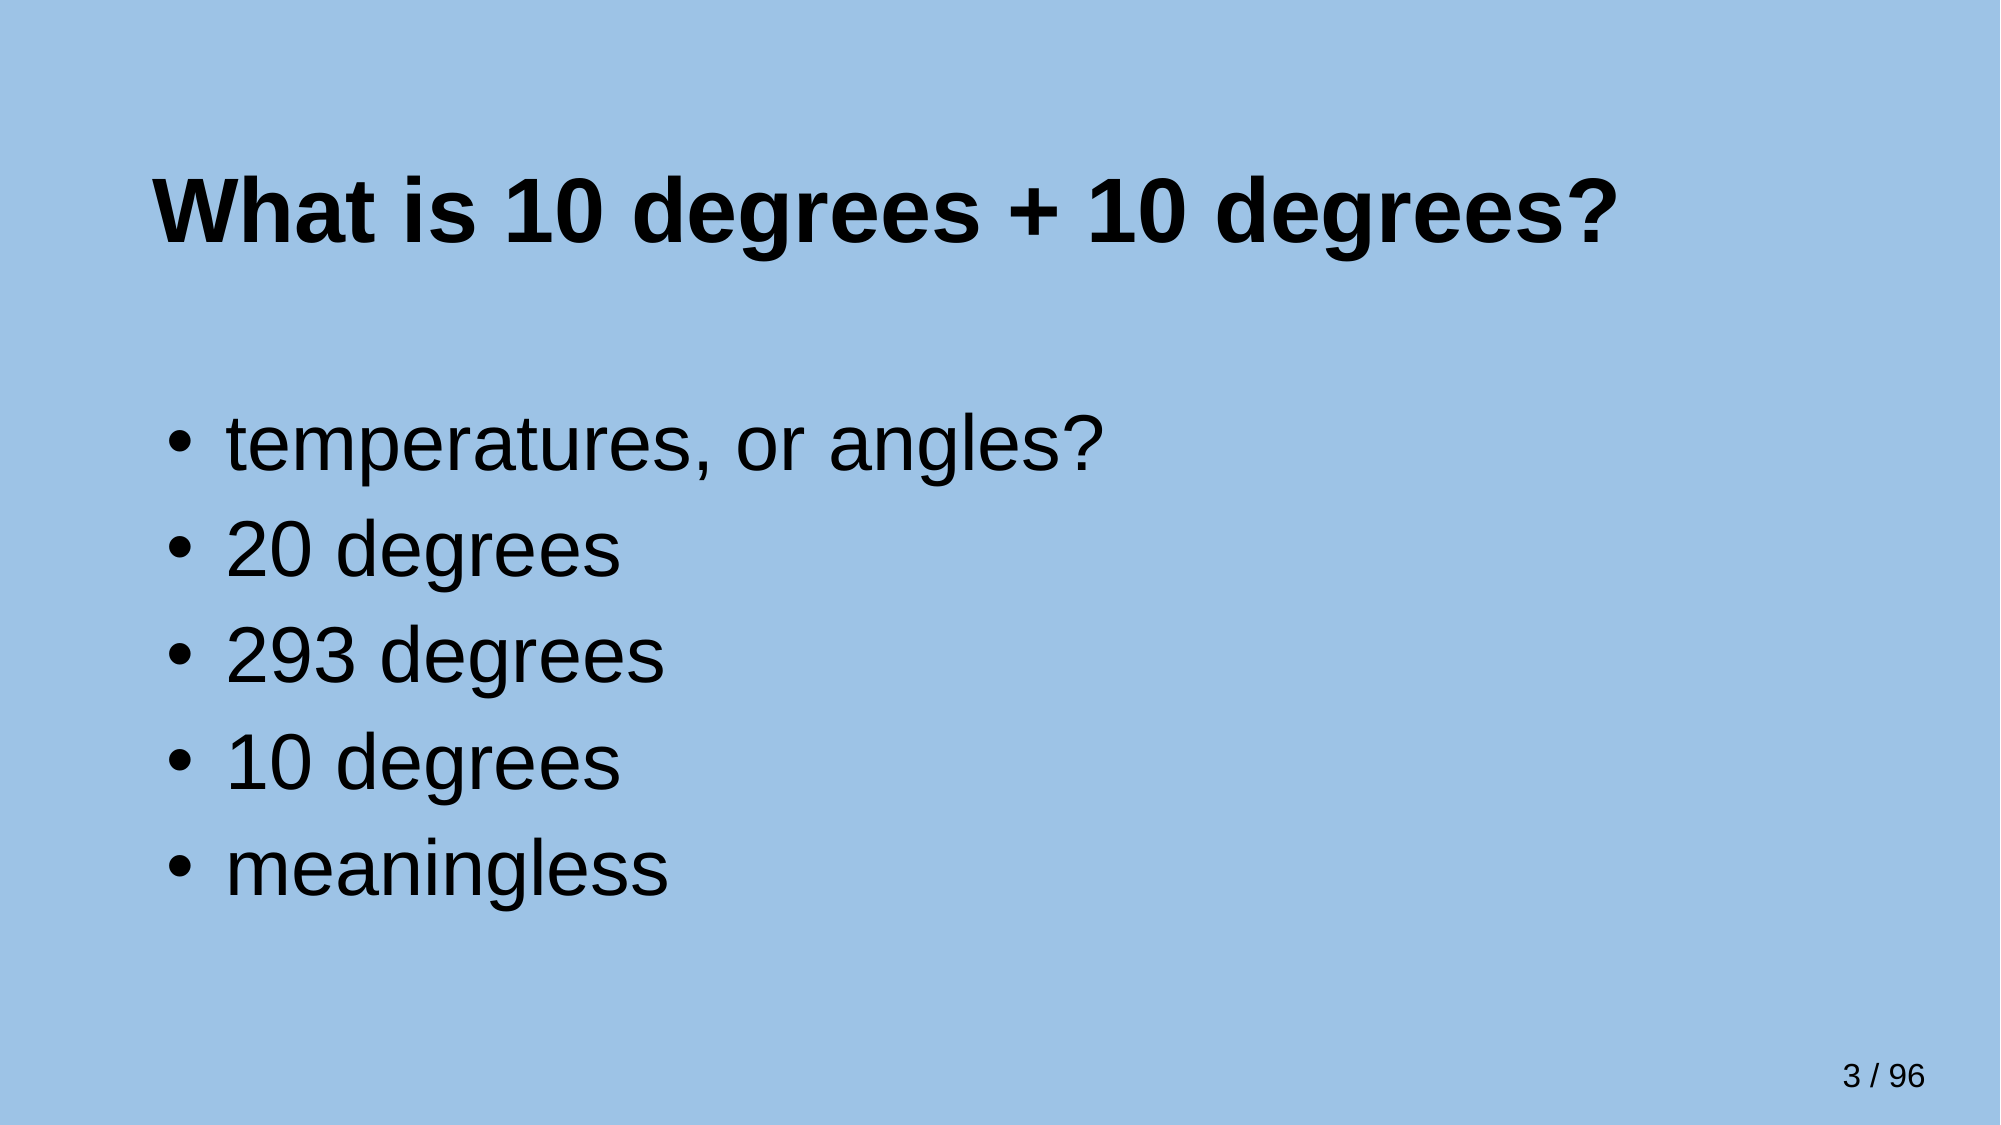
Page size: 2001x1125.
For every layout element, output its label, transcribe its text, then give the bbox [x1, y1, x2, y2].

title What is 10 degrees + 10 degrees? [137, 103, 1863, 322]
list temperatures, or angles? 20 degrees 293 degrees 10 degrees meaningless [151, 303, 1272, 930]
